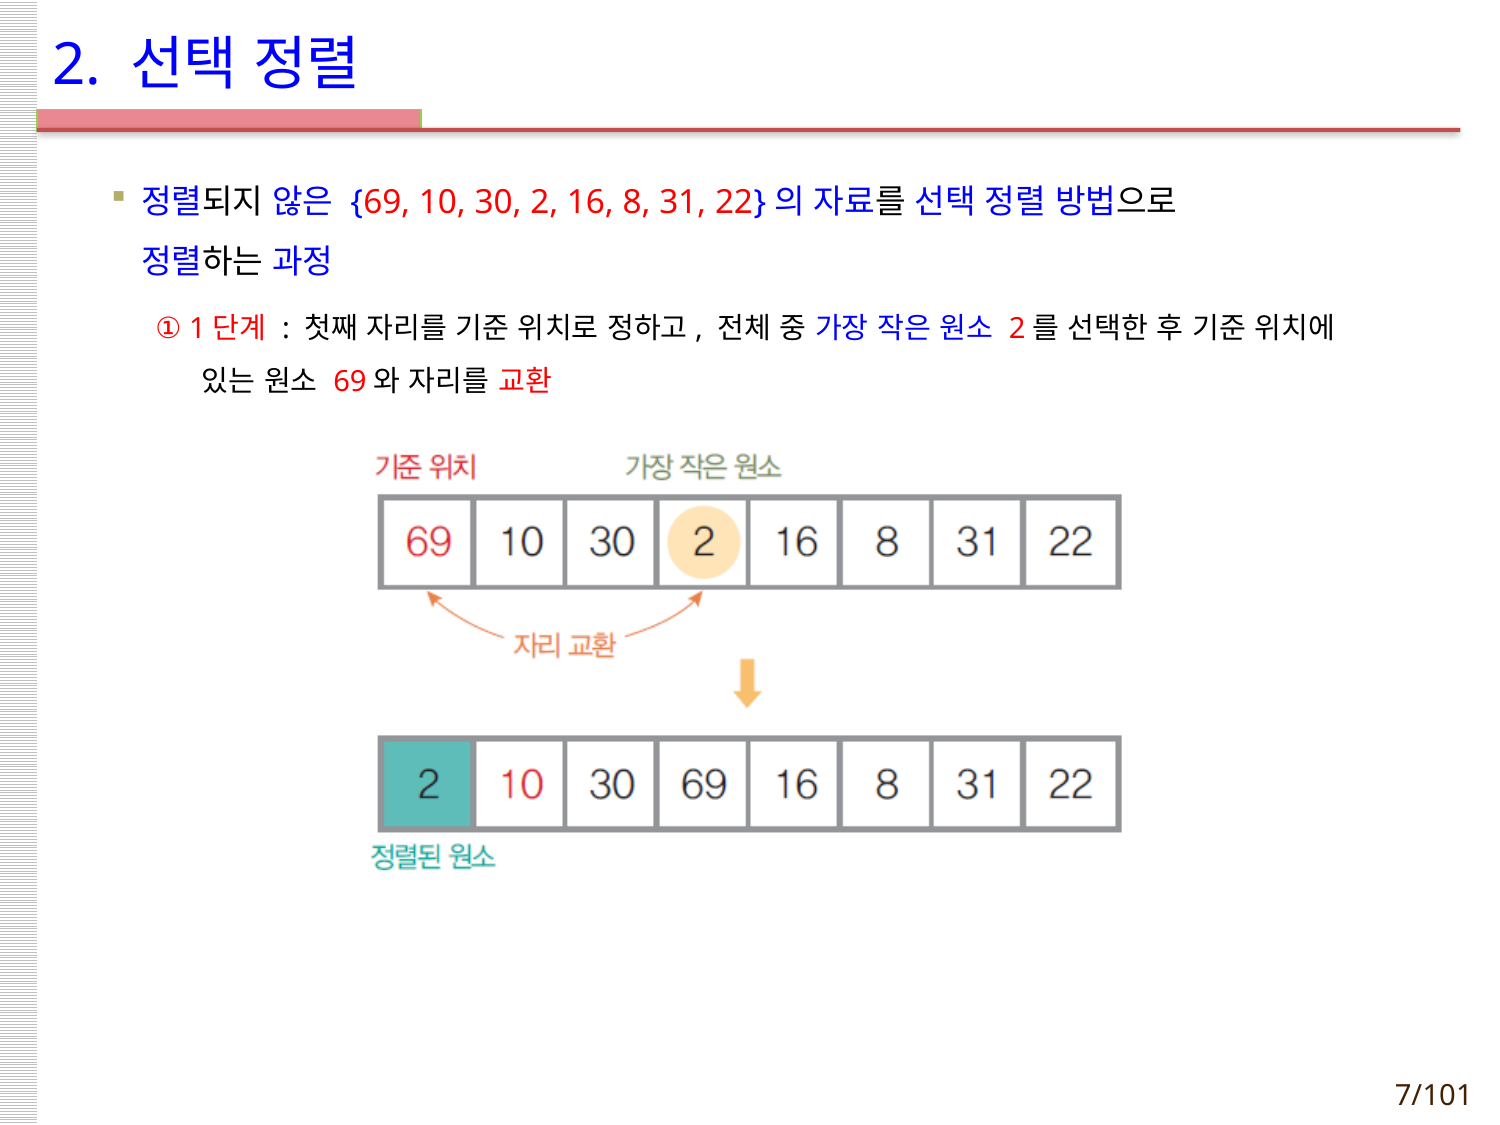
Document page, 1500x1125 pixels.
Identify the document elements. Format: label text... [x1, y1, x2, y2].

list 정렬되지 않은 {69, 10, 30, 2, 16, 8, 31, 22}의 자료를 선택 정렬 방법으로 정렬하는 과정 ① 1단계 : 첫째 자리를 기준 위치로 정하고, 전체 중 가장 작은 원소 2를 선택한 후 기준 위치에 있는 원소 69와 자리를 교환 [37, 152, 1463, 1091]
title 2. 선택 정렬 [37, 13, 1278, 109]
picture [342, 434, 1158, 875]
